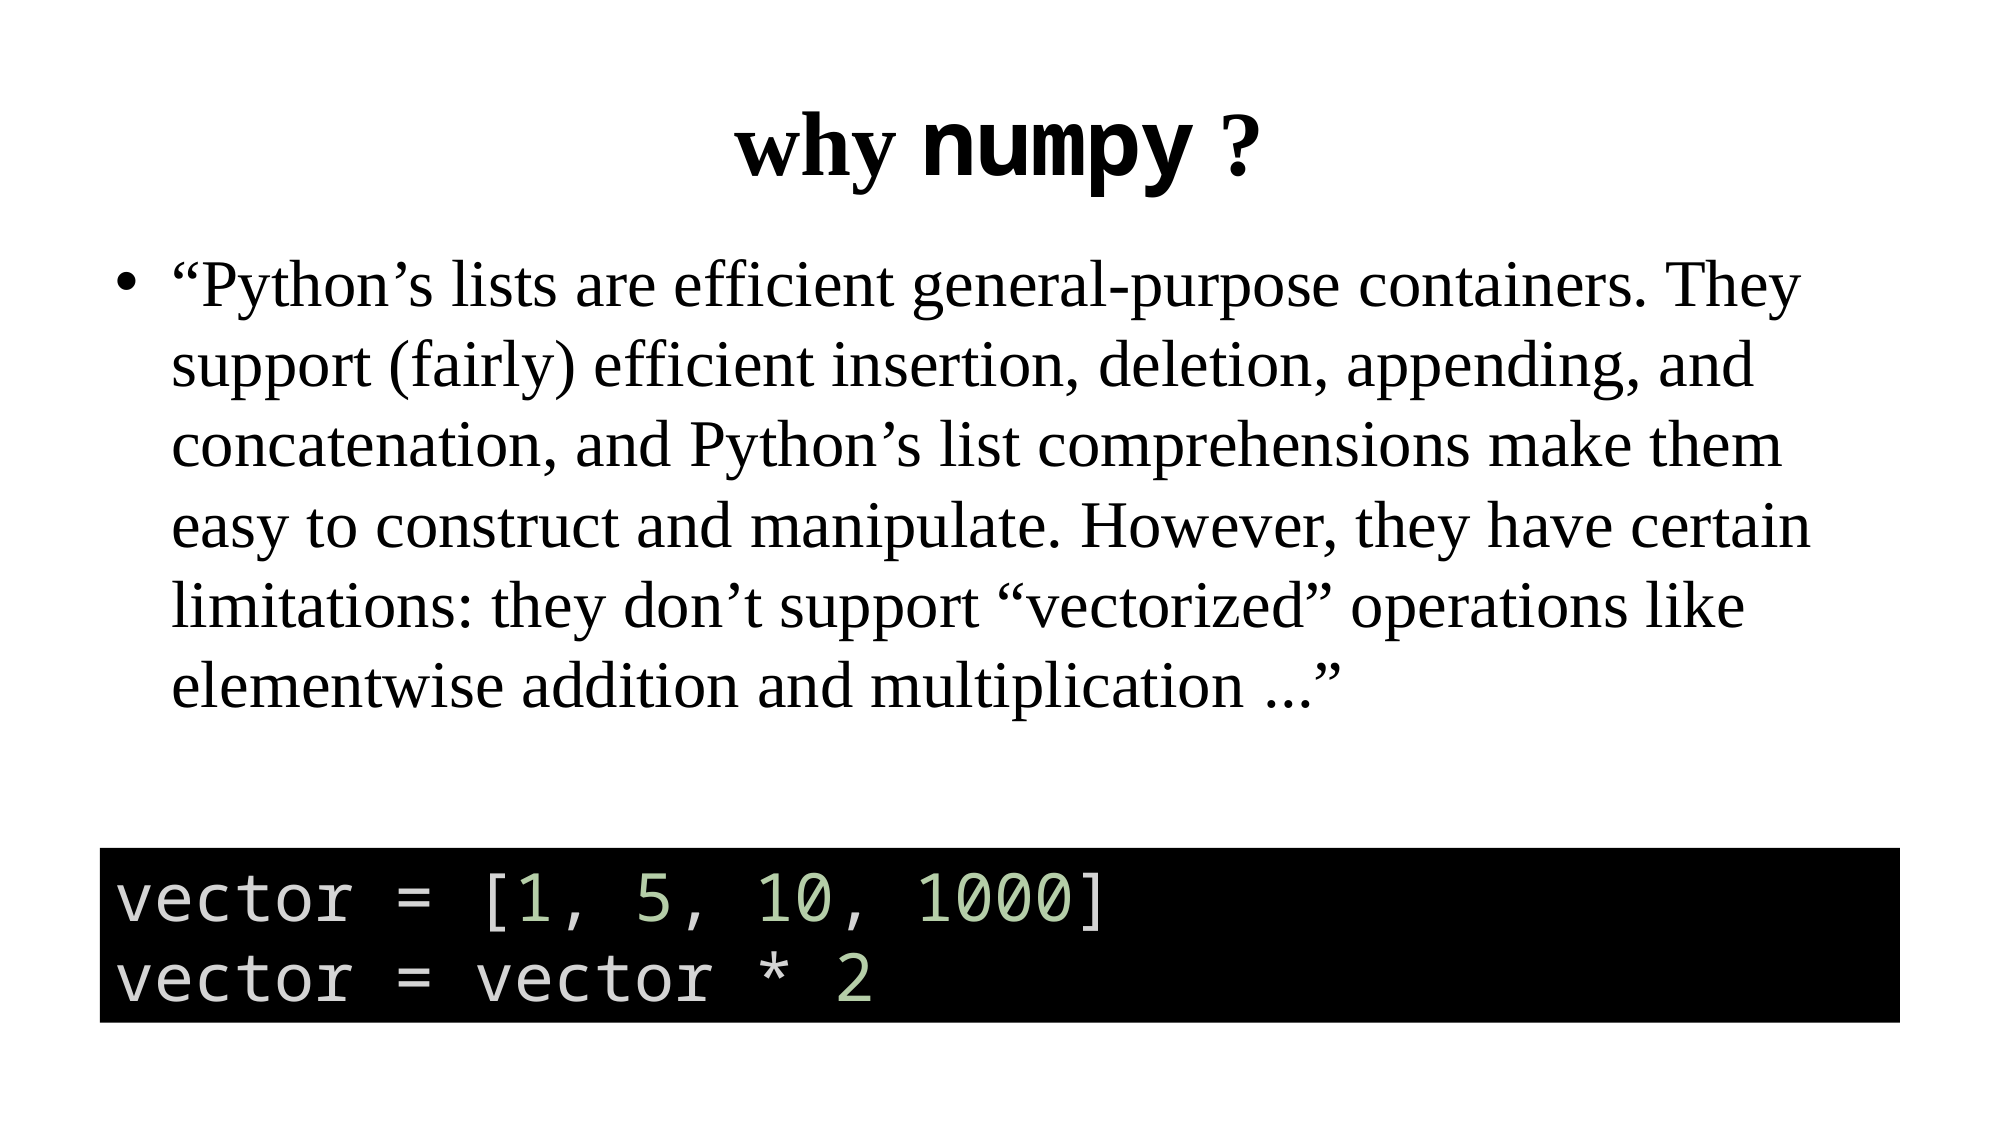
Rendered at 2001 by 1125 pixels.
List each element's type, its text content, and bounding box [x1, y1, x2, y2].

text_box vector = [1, 5, 10, 1000] vector = vector * 2 [99, 847, 1900, 1023]
title why numpy ? [99, 45, 1900, 232]
list “Python’s lists are efficient general-purpose containers. They support (fairly) efficient insertion, deletion, appending, and concatenation, and Python’s list comprehensions make them easy to construct and manipulate. However, they have certain limitations: they don’t support “vectorized” operations like elementwise addition and multiplication ...” [99, 232, 1900, 763]
